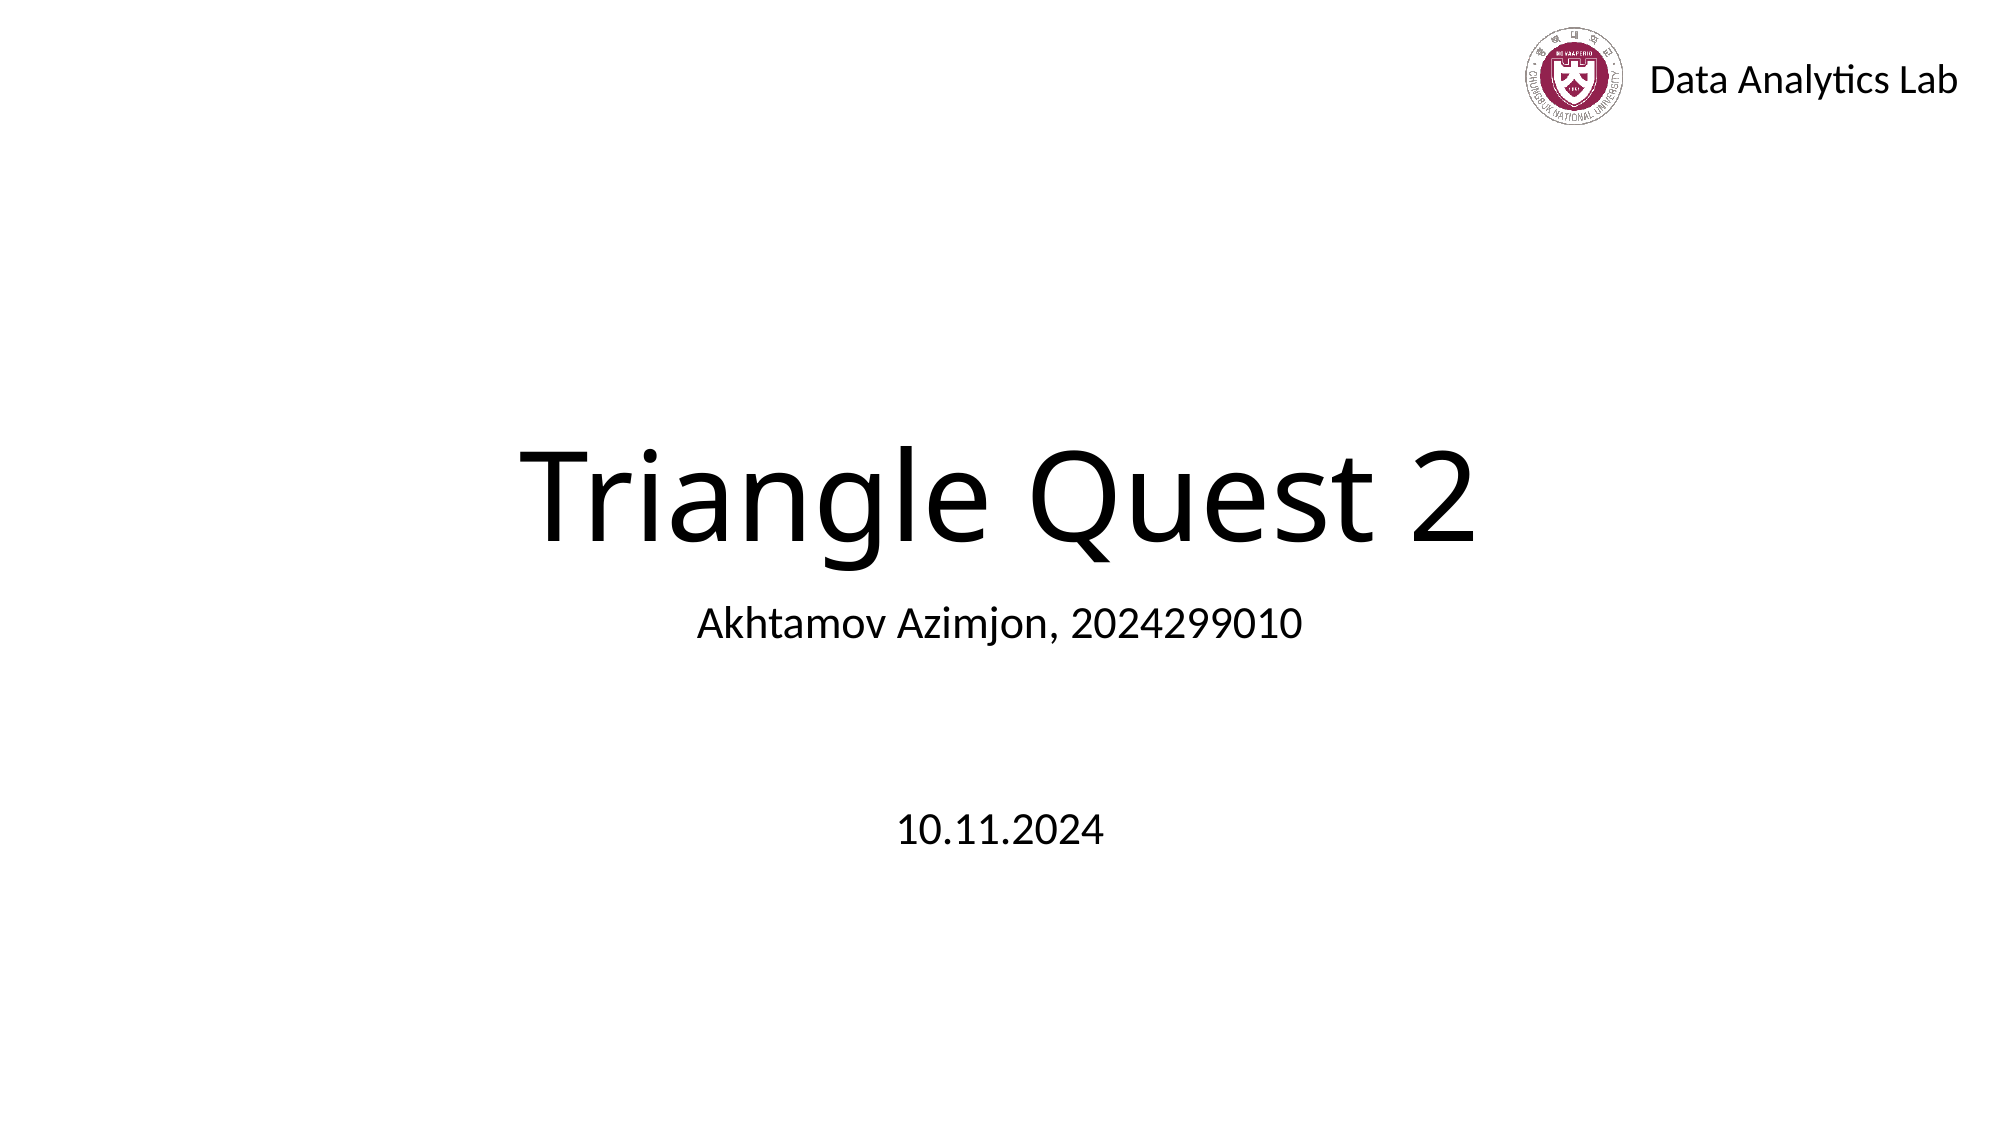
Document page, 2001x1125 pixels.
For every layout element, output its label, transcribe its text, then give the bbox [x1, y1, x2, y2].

picture [1525, 27, 1623, 125]
title Triangle Quest 2 [249, 184, 1750, 576]
subtitle Akhtamov Azimjon, 2024299010 10.11.2024 [249, 590, 1750, 863]
